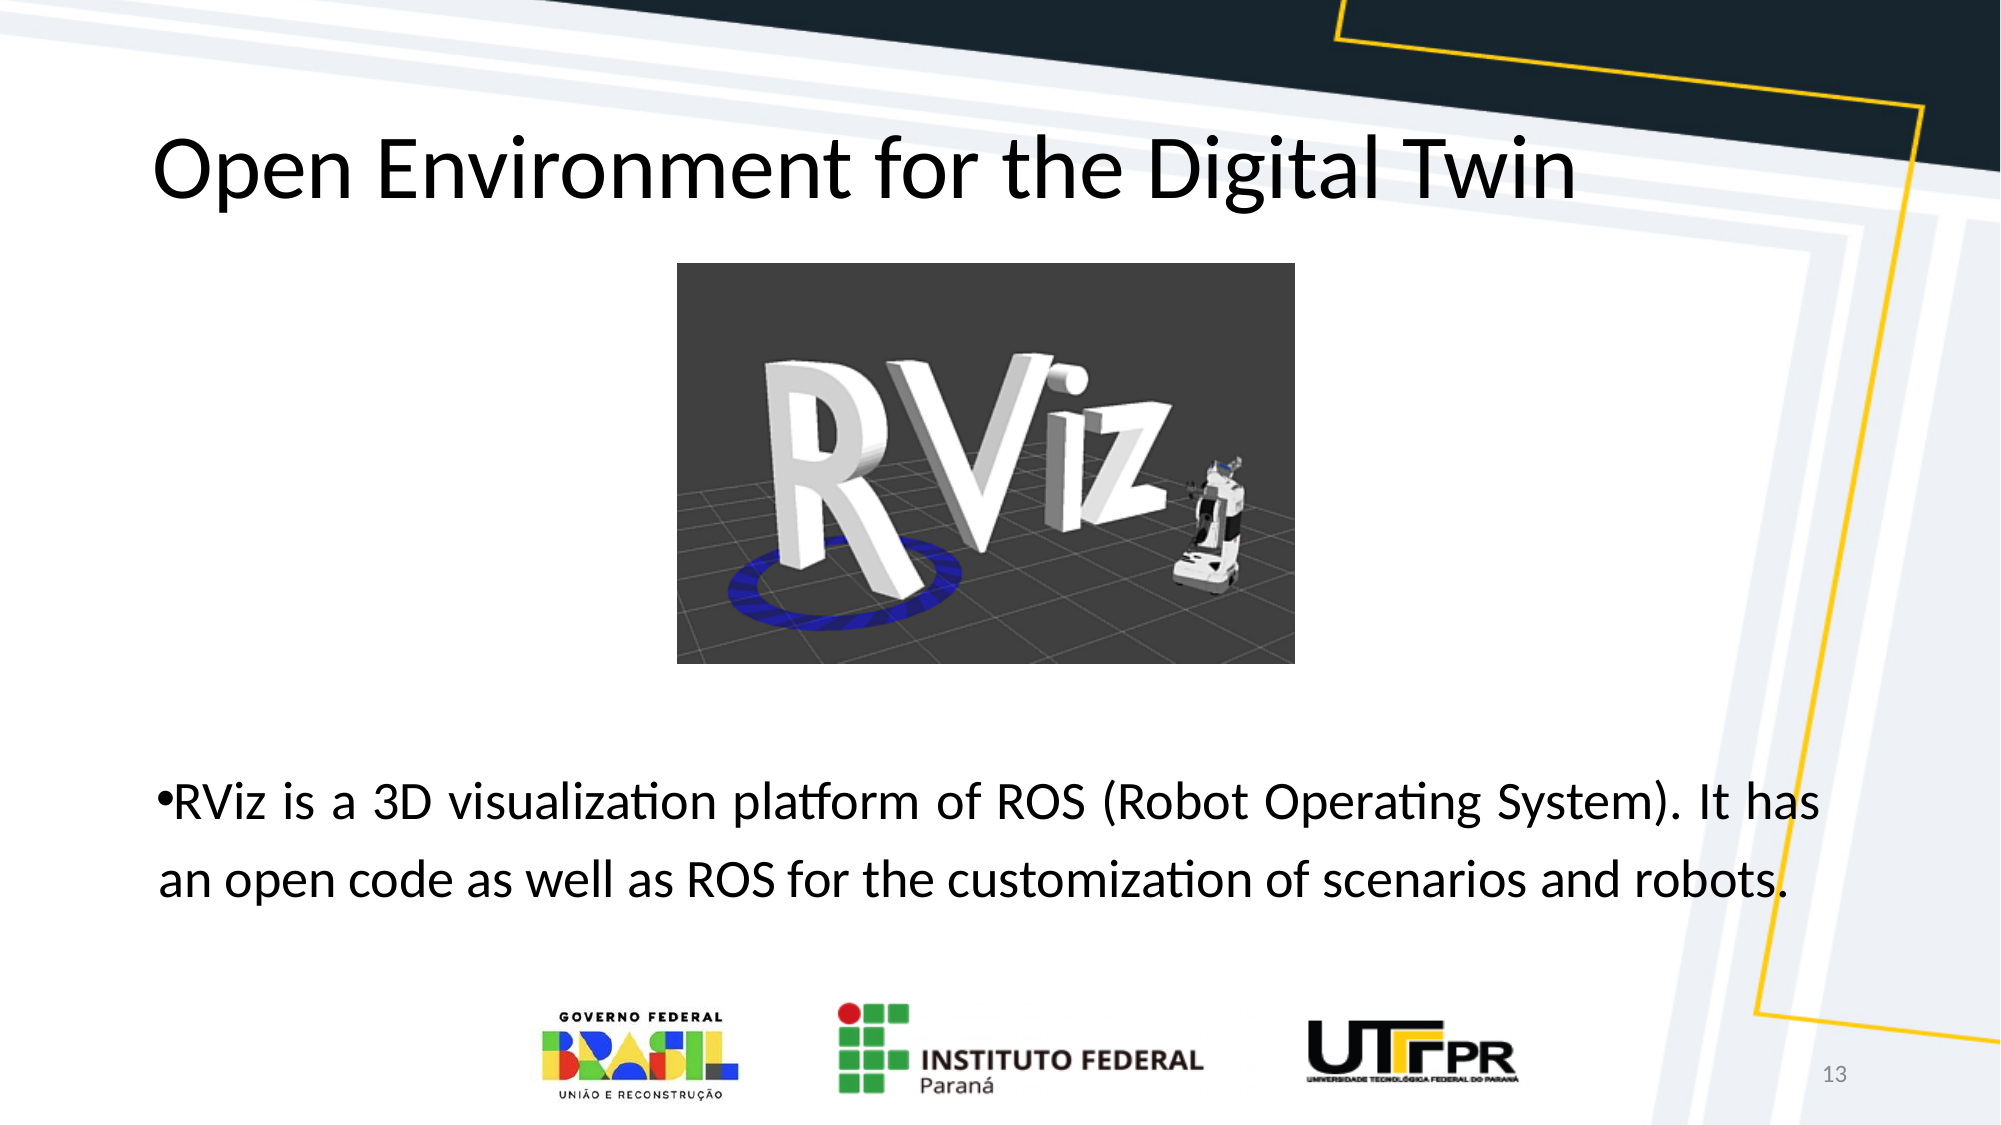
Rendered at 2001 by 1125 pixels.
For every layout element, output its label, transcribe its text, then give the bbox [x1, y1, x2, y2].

slide_number 13 [1412, 1042, 1863, 1103]
title Open Environment for the Digital Twin [137, 59, 1863, 278]
list RViz is a 3D visualization platform of ROS (Robot Operating System). It has an open code as well as ROS for the customization of scenarios and robots. [141, 745, 1837, 979]
picture [0, 0, 2001, 1125]
